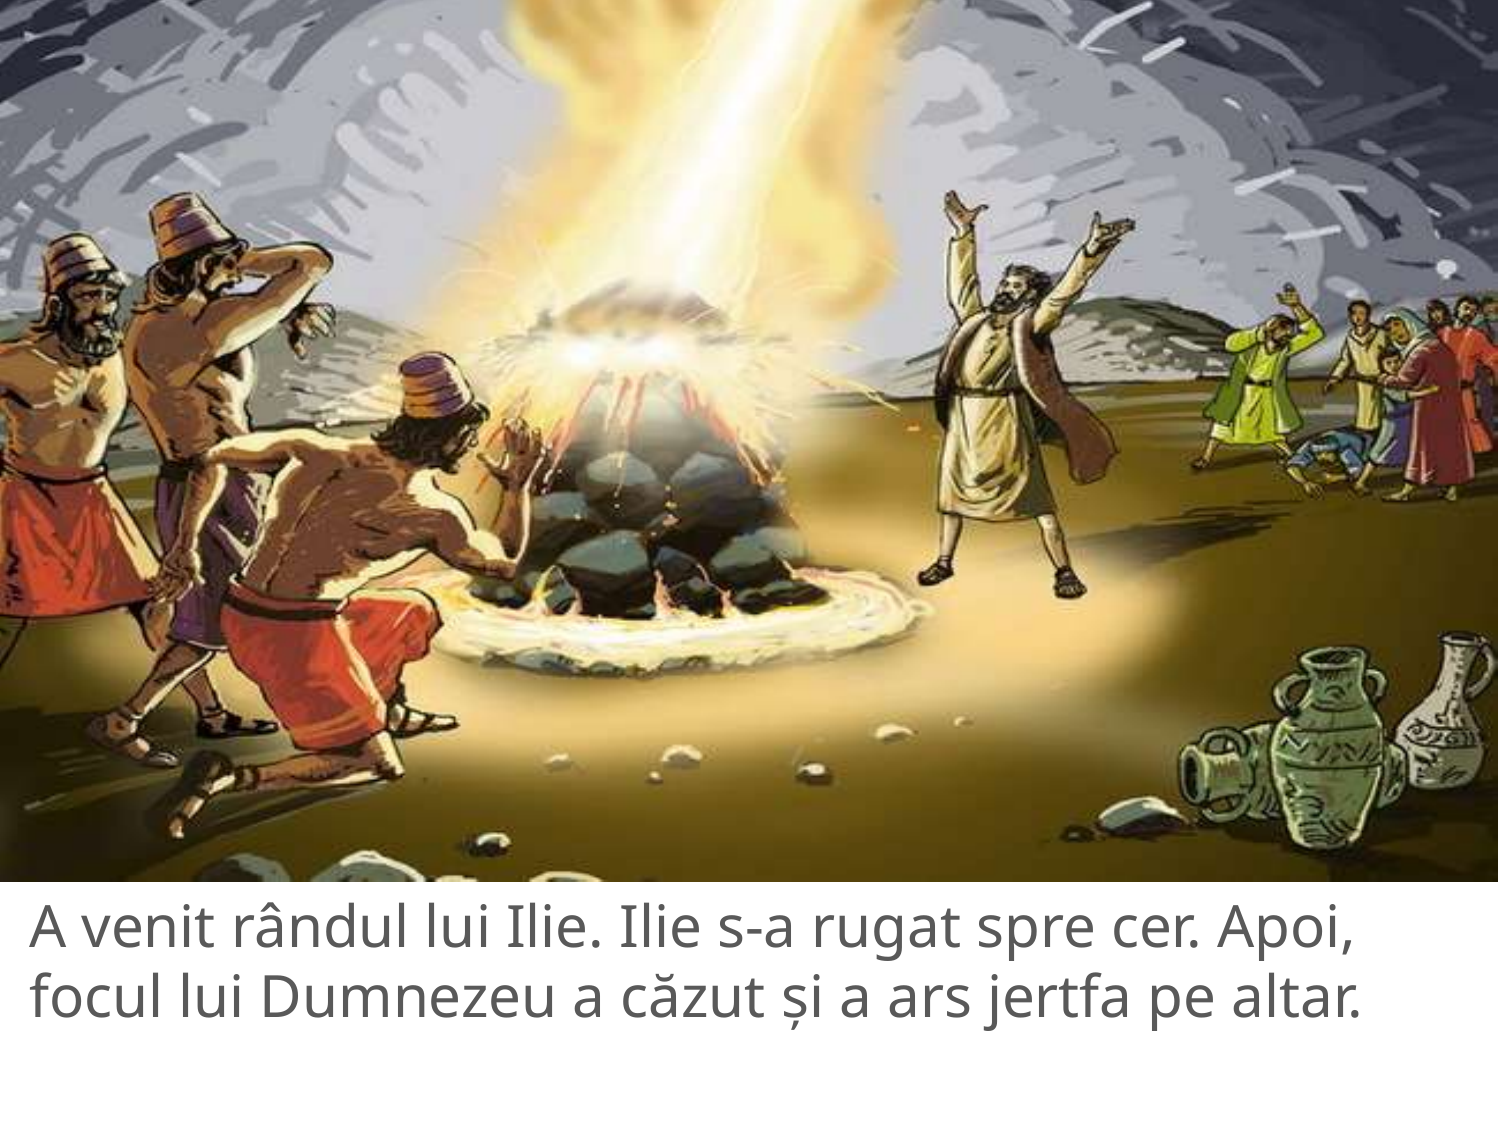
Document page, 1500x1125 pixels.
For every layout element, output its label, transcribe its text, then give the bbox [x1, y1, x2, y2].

text_box A venit rândul lui Ilie. Ilie s-a rugat spre cer. Apoi, focul lui Dumnezeu a căzut și a ars jertfa pe altar. [14, 886, 1500, 1037]
picture [0, 0, 1498, 882]
